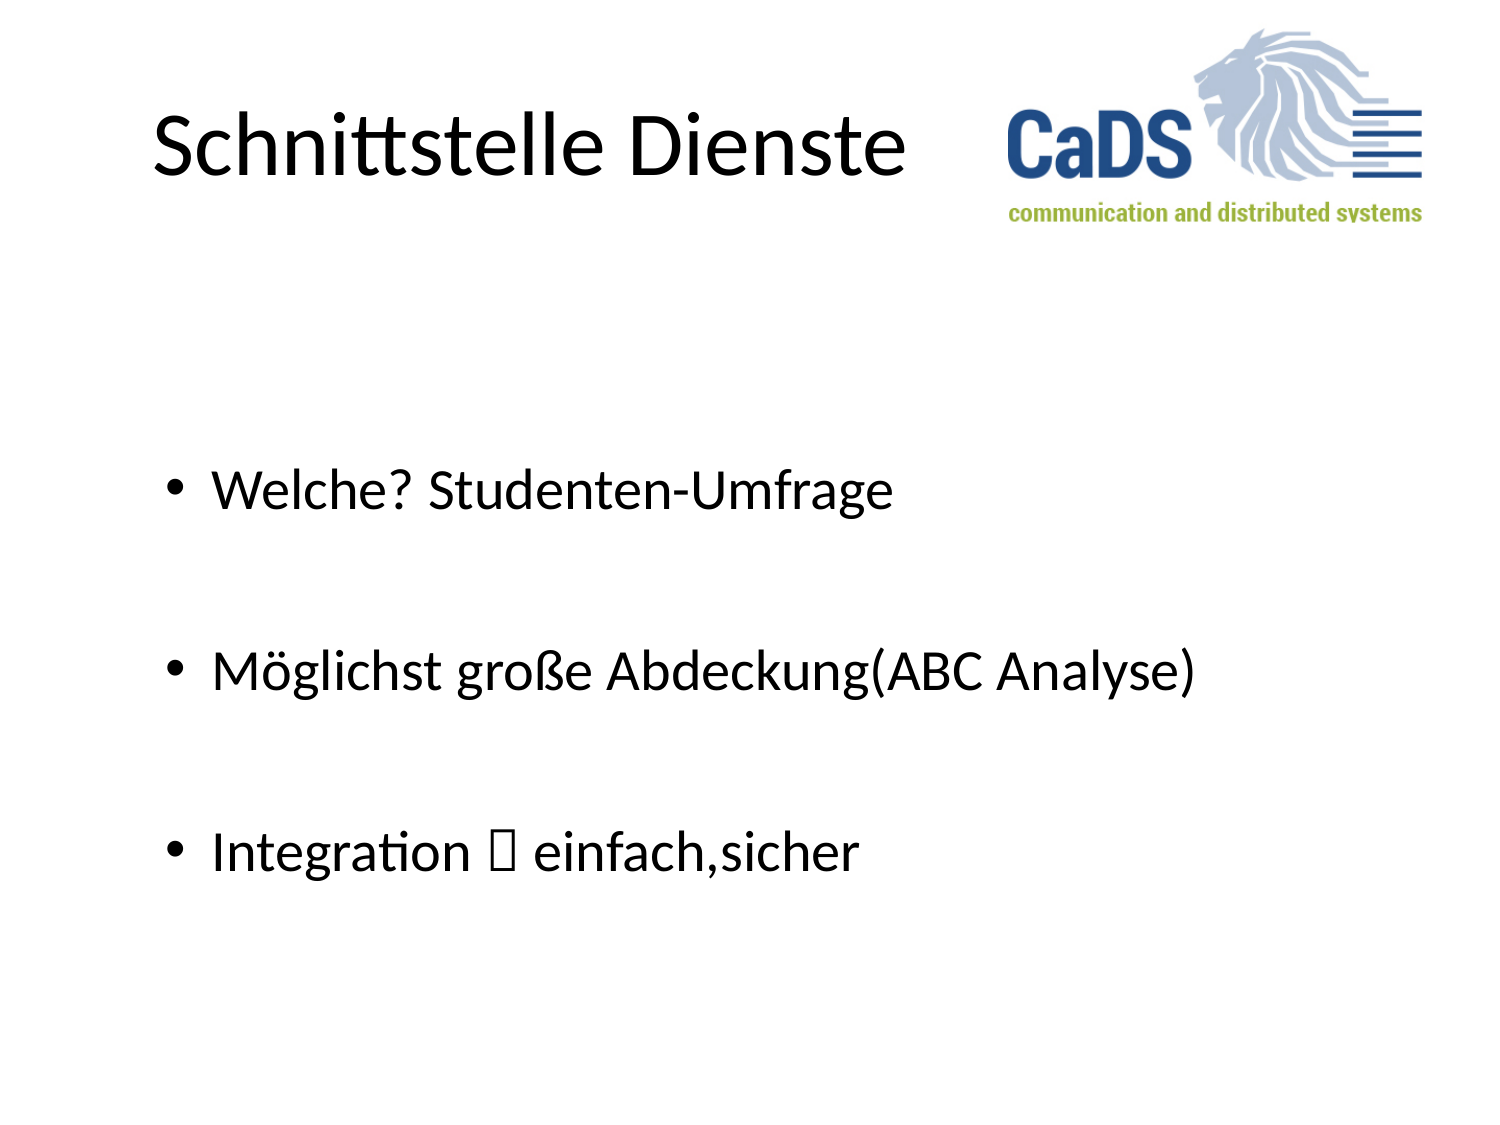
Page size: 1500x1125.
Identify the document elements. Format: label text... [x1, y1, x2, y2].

picture [1008, 22, 1425, 231]
title Schnittstelle Dienste [75, 45, 988, 233]
list Welche? Studenten-Umfrage Möglichst große Abdeckung(ABC Analyse) Integration  einfach,sicher [75, 262, 1425, 1005]
